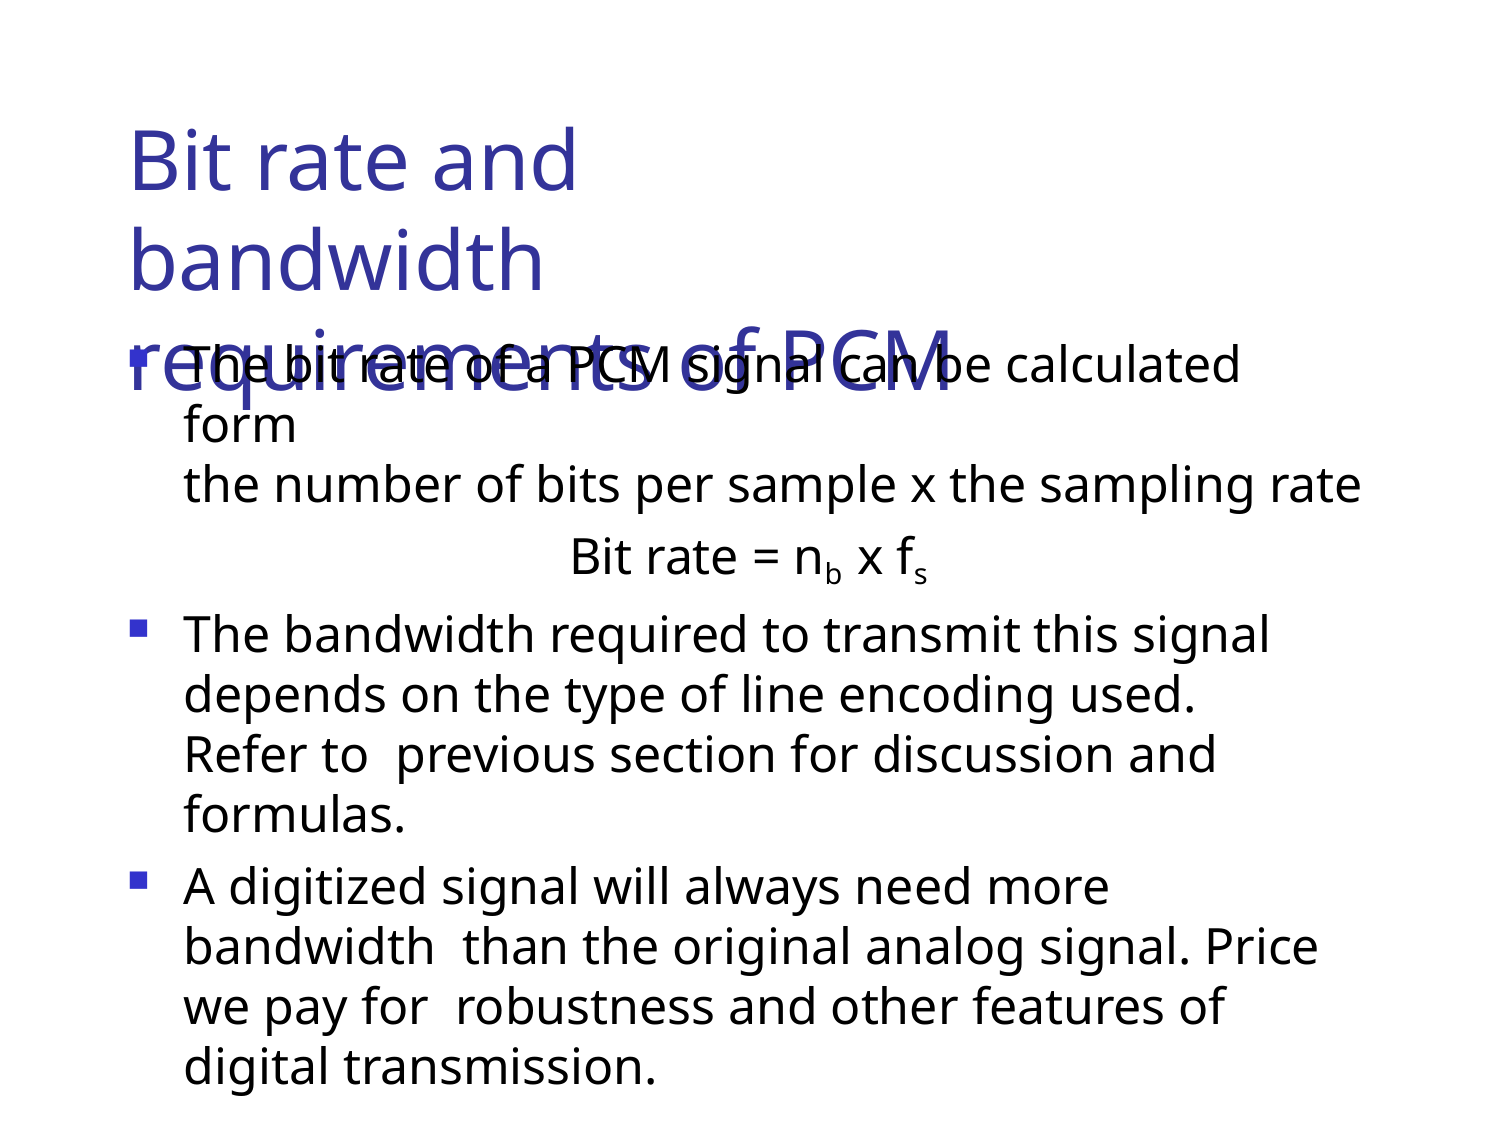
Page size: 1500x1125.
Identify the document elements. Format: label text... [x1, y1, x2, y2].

title Bit rate and bandwidth requirements of PCM [125, 105, 970, 330]
text_box The bit rate of a PCM signal can be calculated form the number of bits per sample x the sampling rate Bit rate = nb x fs The bandwidth required to transmit this signal depends on the type of line encoding used. Refer to previous section for discussion and formulas. A digitized signal will always need more bandwidth than the original analog signal. Price we pay for robustness and other features of digital transmission. [123, 330, 1364, 1095]
